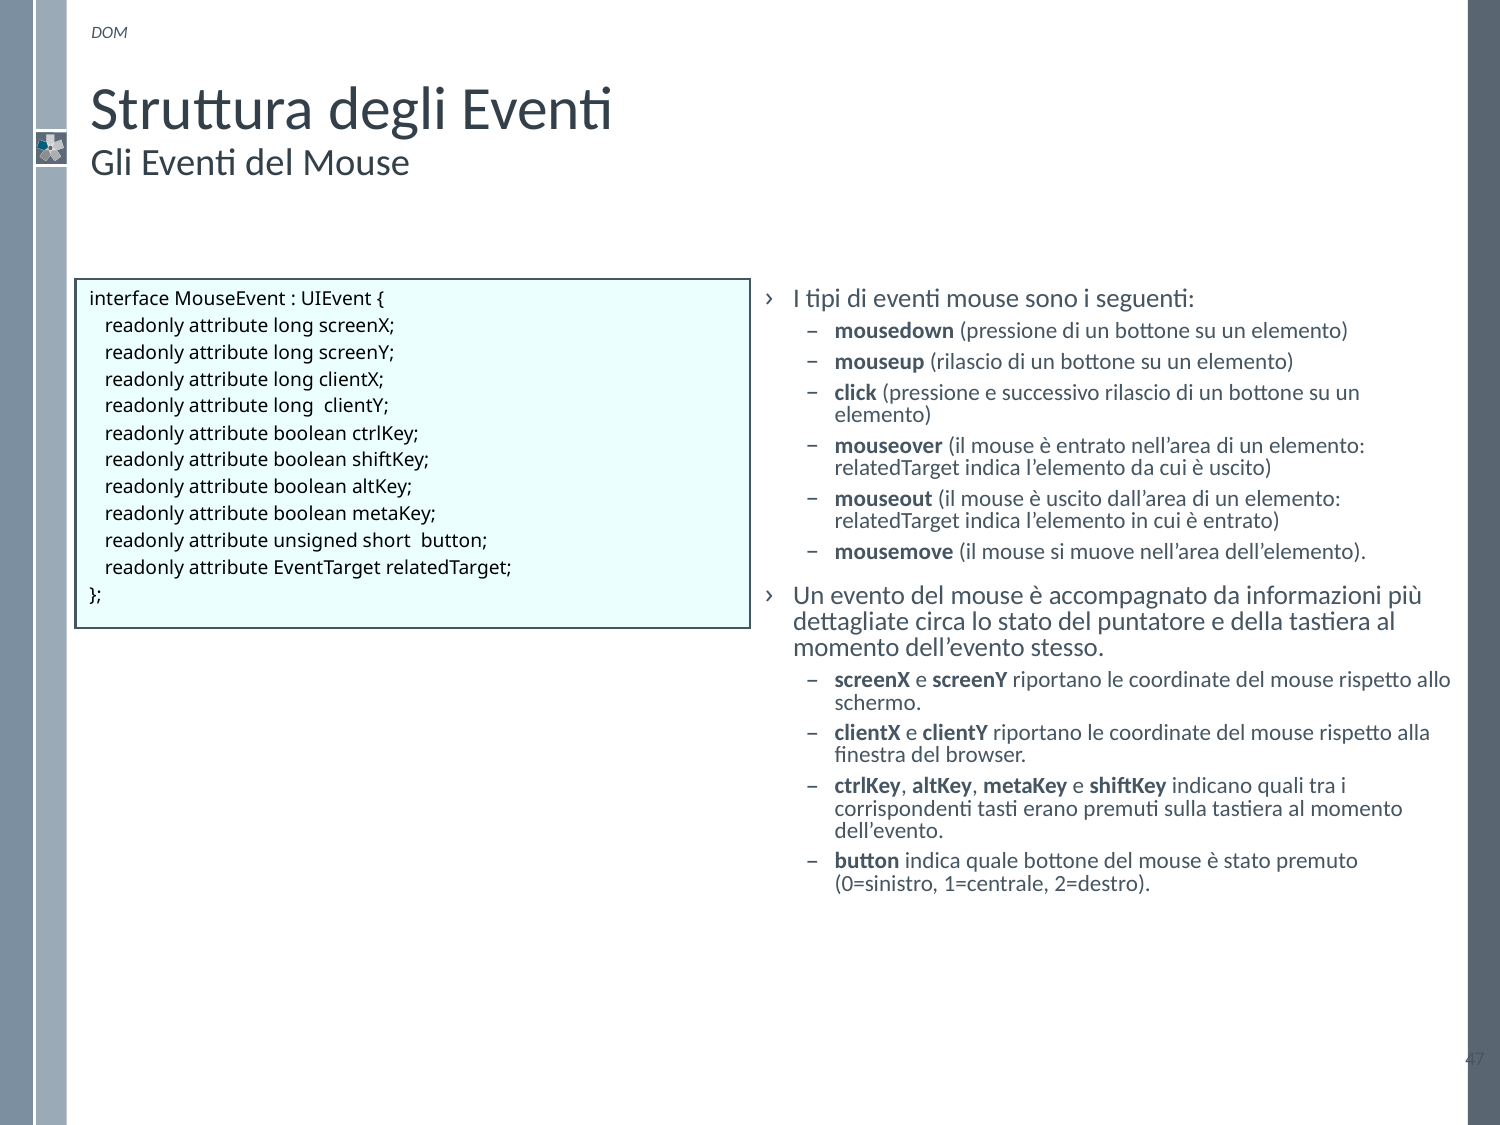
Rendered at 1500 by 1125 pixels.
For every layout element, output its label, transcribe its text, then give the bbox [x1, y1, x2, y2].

picture [37, 134, 64, 161]
list I tipi di eventi mouse sono i seguenti: mousedown (pressione di un bottone su un elemento) mouseup (rilascio di un bottone su un elemento) click (pressione e successivo rilascio di un bottone su un elemento) mouseover (il mouse è entrato nell’area di un elemento: relatedTarget indica l’elemento da cui è uscito) mouseout (il mouse è uscito dall’area di un elemento: relatedTarget indica l’elemento in cui è entrato) mousemove (il mouse si muove nell’area dell’elemento). Un evento del mouse è accompagnato da informazioni più dettagliate circa lo stato del puntatore e della tastiera al momento dell’evento stesso. screenX e screenY riportano le coordinate del mouse rispetto allo schermo. clientX e clientY riportano le coordinate del mouse rispetto alla finestra del browser. ctrlKey, altKey, metaKey e shiftKey indicano quali tra i corrispondenti tasti erano premuti sulla tastiera al momento dell’evento. button indica quale bottone del mouse è stato premuto (0=sinistro, 1=centrale, 2=destro). [750, 279, 1471, 1030]
text_box interface MouseEvent : UIEvent { readonly attribute long screenX; readonly attribute long screenY; readonly attribute long clientX; readonly attribute long clientY; readonly attribute boolean ctrlKey; readonly attribute boolean shiftKey; readonly attribute boolean altKey; readonly attribute boolean metaKey; readonly attribute unsigned short button; readonly attribute EventTarget relatedTarget; }; [75, 279, 750, 628]
footer DOM [76, 8, 566, 55]
slide_number 47 [1336, 1042, 1500, 1077]
title Struttura degli Eventi Gli Eventi del Mouse [75, 68, 1459, 233]
